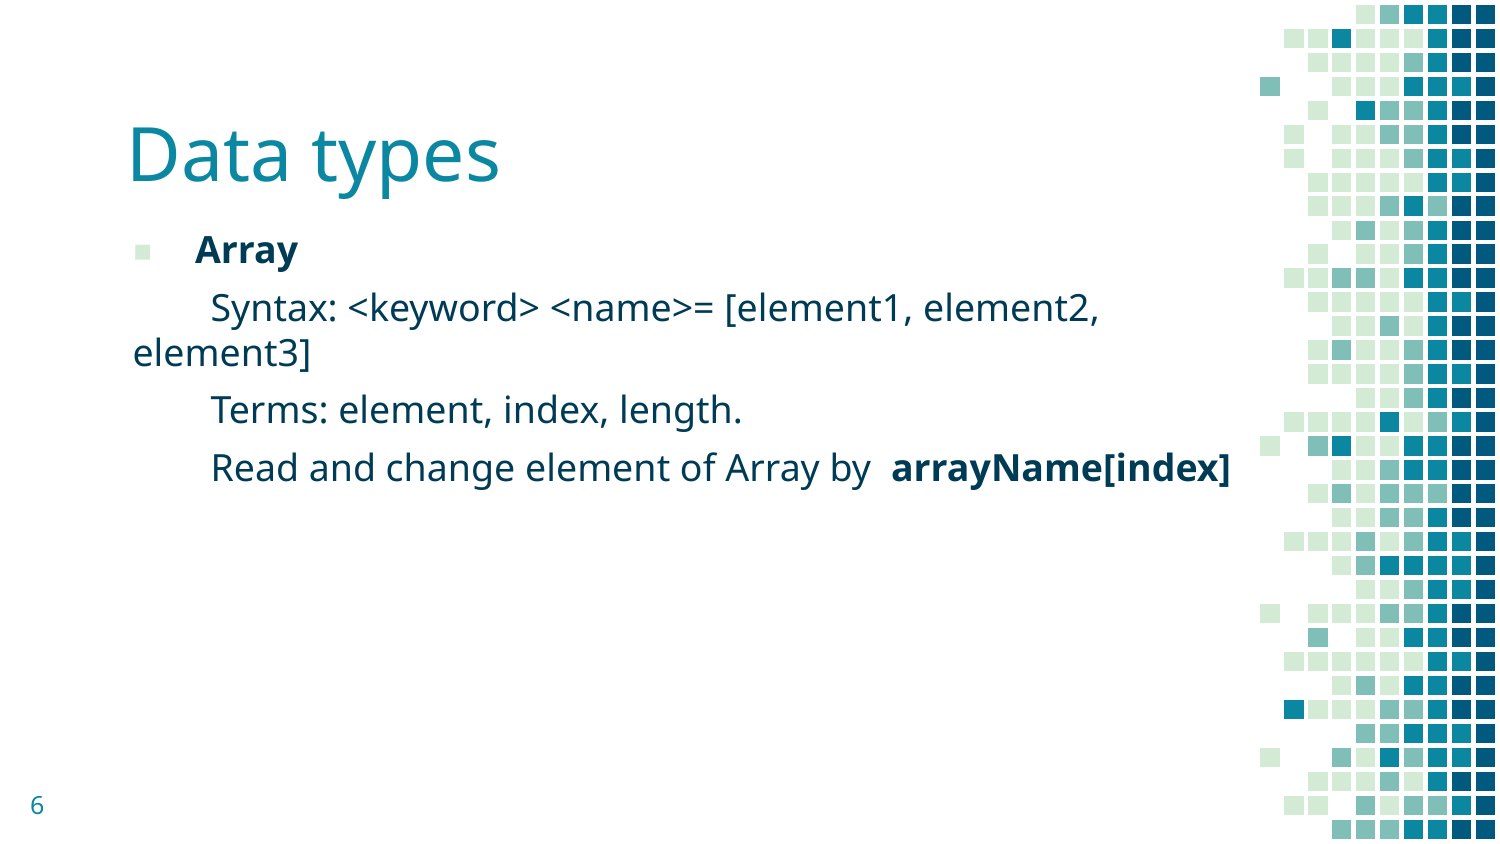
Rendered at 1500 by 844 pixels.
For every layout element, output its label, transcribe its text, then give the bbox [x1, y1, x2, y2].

title Data types [111, 70, 1221, 211]
slide_number 6 [15, 774, 105, 839]
list Array Syntax: <keyword> <name>= [element1, element2, element3] Terms: element, index, length. Read and change element of Array by arrayName[index] [105, 211, 1292, 700]
